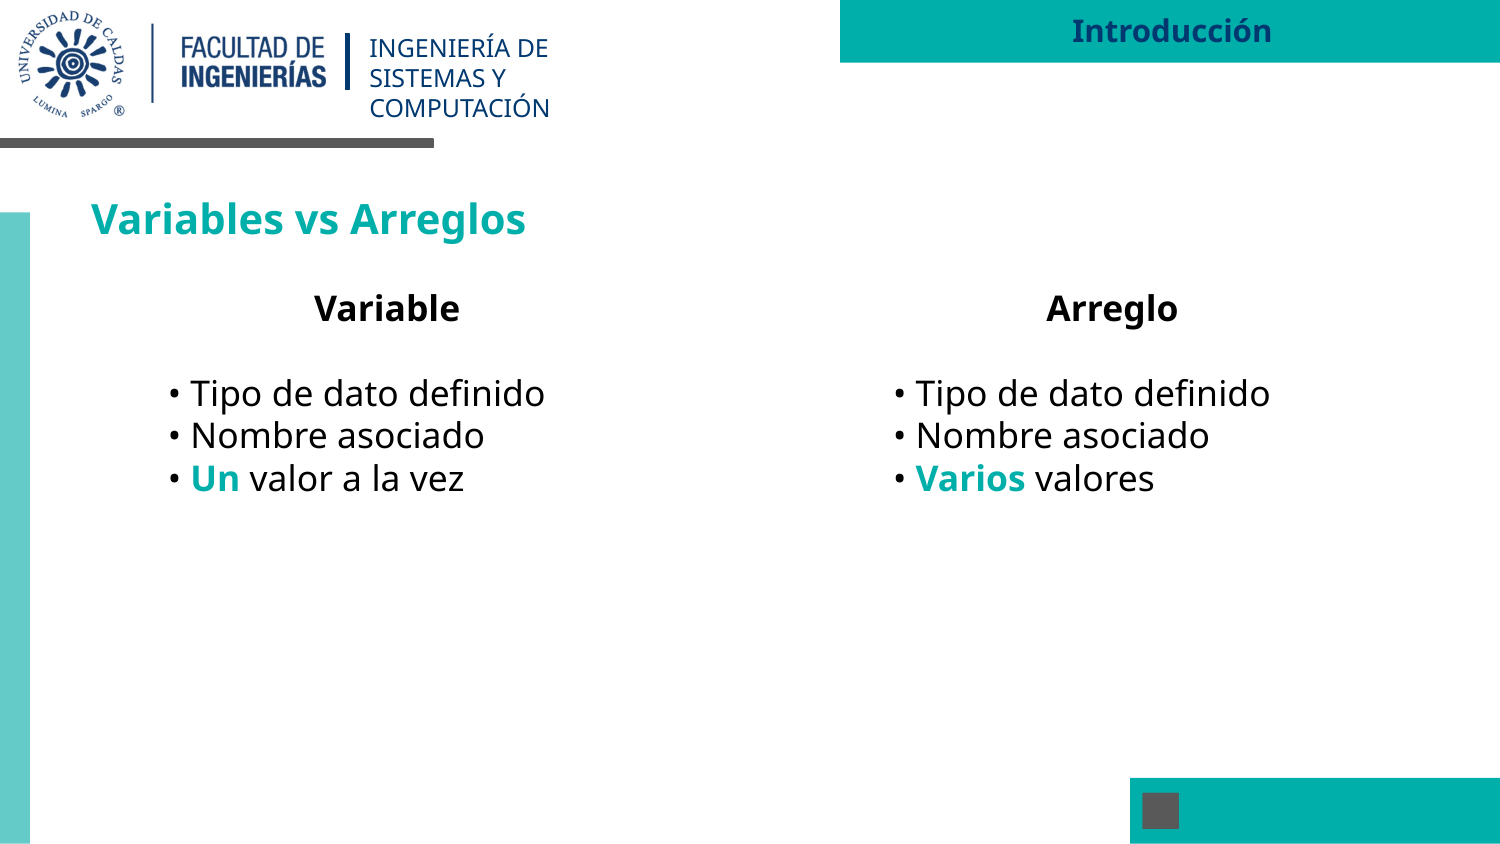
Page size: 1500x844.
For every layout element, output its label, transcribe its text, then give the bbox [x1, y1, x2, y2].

text_box INGENIERÍA DE SISTEMAS Y COMPUTACIÓN [358, 21, 631, 134]
picture [0, 0, 348, 130]
text_box [840, 0, 1500, 63]
text_box Arreglo • Tipo de dato definido • Nombre asociado • Varios valores [881, 274, 1344, 510]
text_box [0, 212, 30, 844]
text_box [1142, 792, 1179, 829]
text_box [1130, 777, 1500, 844]
text_box Introducción [847, 0, 1499, 60]
text_box Variables vs Arreglos [79, 181, 871, 254]
text_box Variable • Tipo de dato definido • Nombre asociado • Un valor a la vez [156, 274, 618, 510]
text_box [0, 138, 433, 148]
